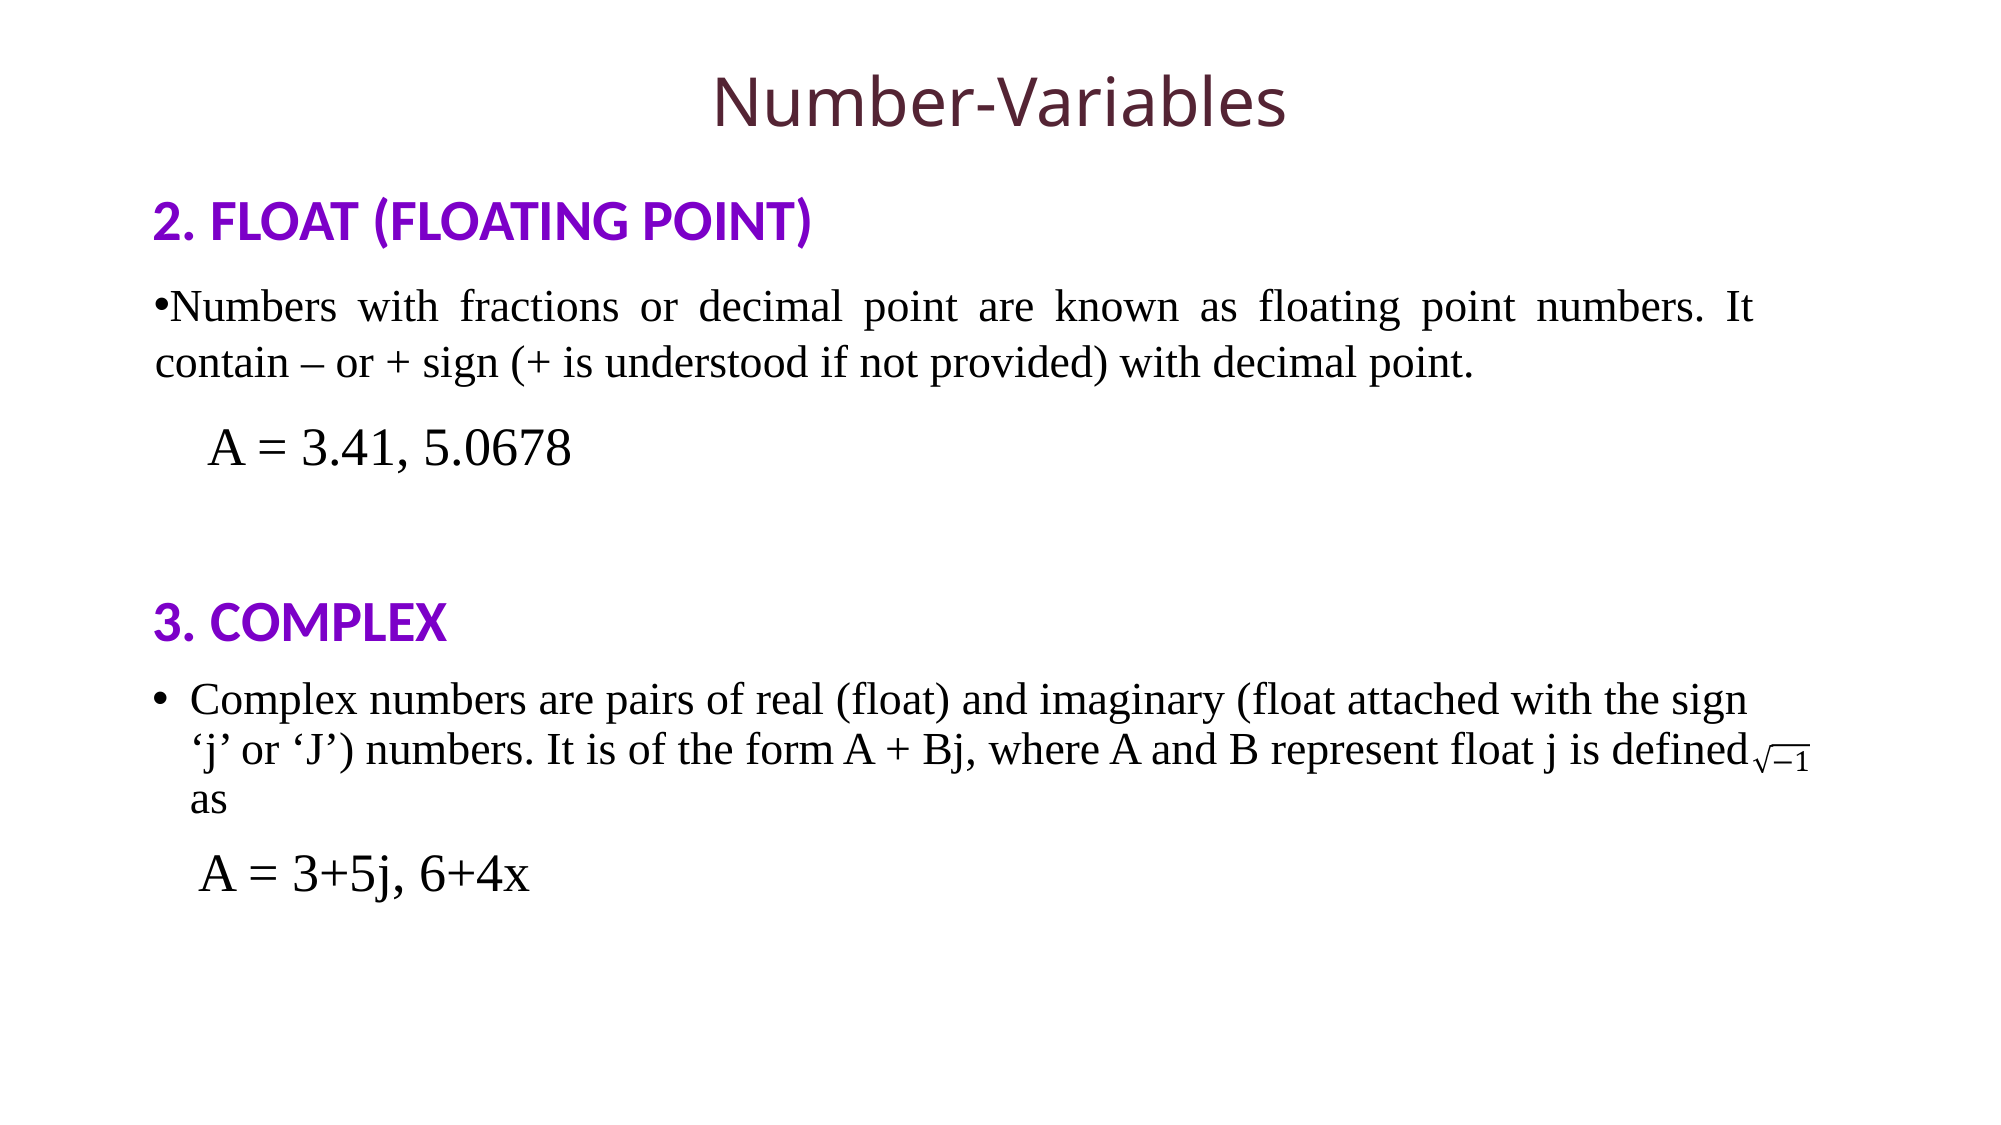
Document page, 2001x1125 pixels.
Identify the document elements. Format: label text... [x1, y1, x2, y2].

list 2. FLOAT (FLOATING POINT) Numbers with fractions or decimal point are known as floating point numbers. It contain – or + sign (+ is understood if not provided) with decimal point. A = 3.41, 5.0678 3. COMPLEX Complex numbers are pairs of real (float) and imaginary (float attached with the sign ‘j’ or ‘J’) numbers. It is of the form A + Bj, where A and B represent float j is defined as A = 3+5j, 6+4x [137, 169, 1863, 1014]
picture [1752, 743, 1810, 773]
title Number-Variables [137, 59, 1863, 149]
